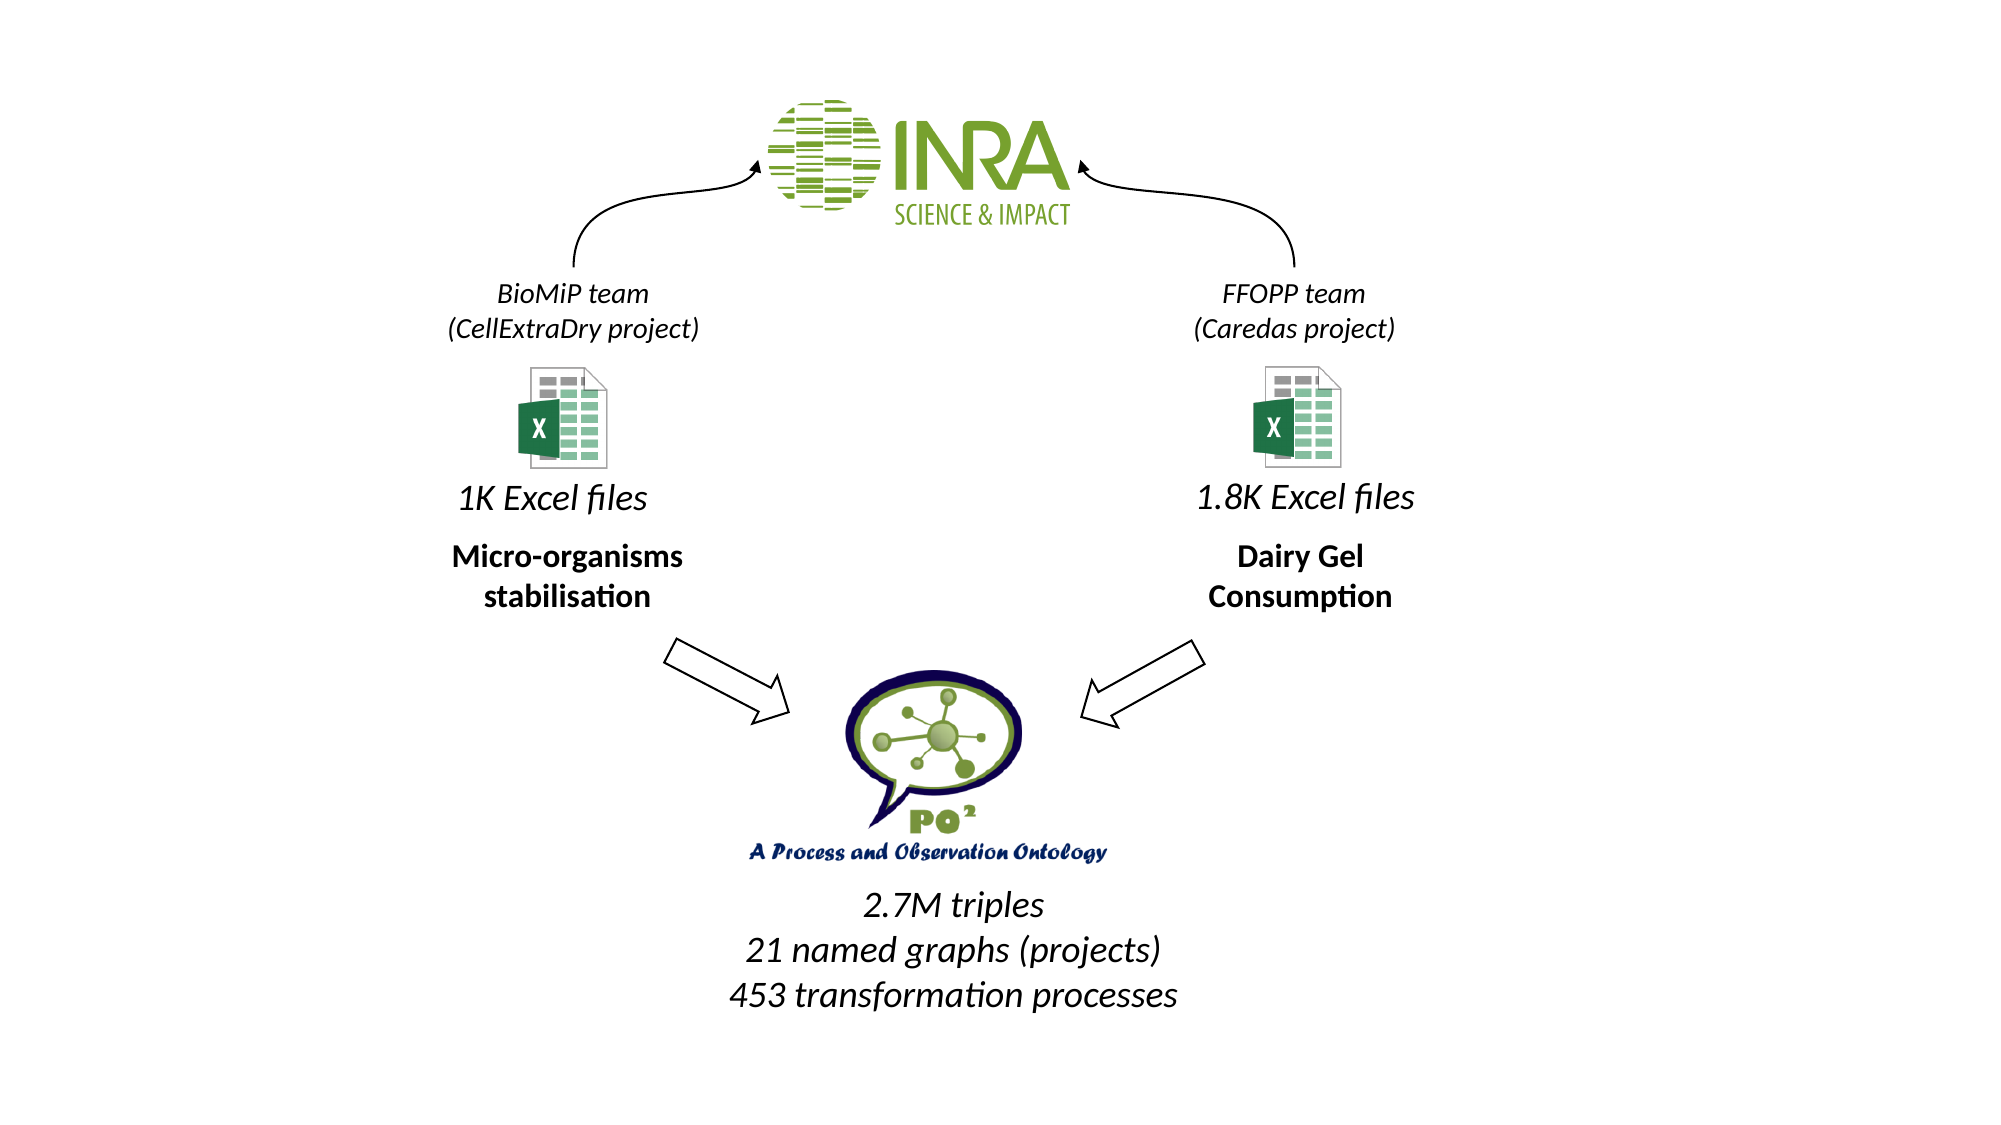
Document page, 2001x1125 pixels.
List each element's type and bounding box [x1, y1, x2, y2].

text_box [394, 100, 1456, 1024]
